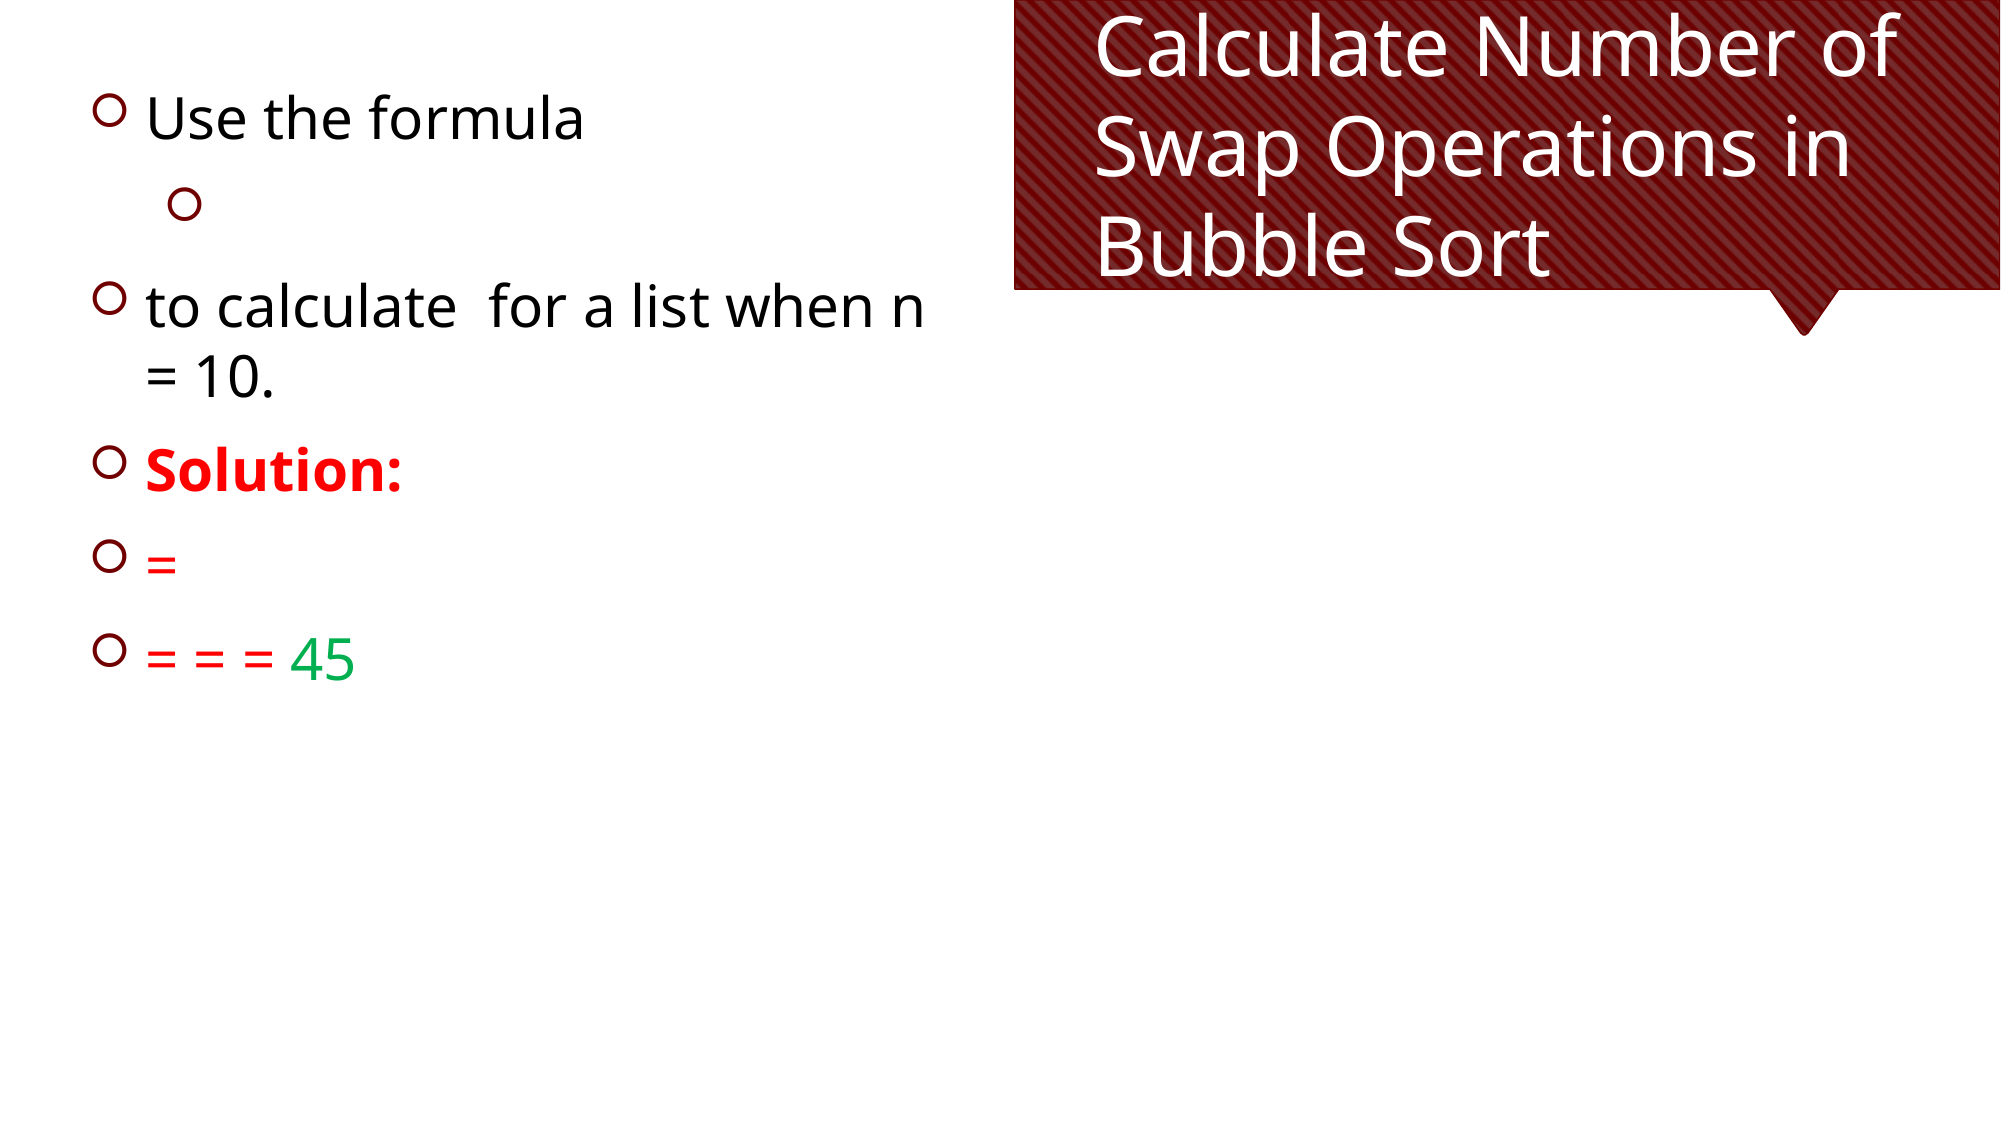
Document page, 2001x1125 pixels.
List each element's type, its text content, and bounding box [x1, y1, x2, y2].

title Calculate Number of Swap Operations in Bubble Sort [1078, 49, 1918, 237]
